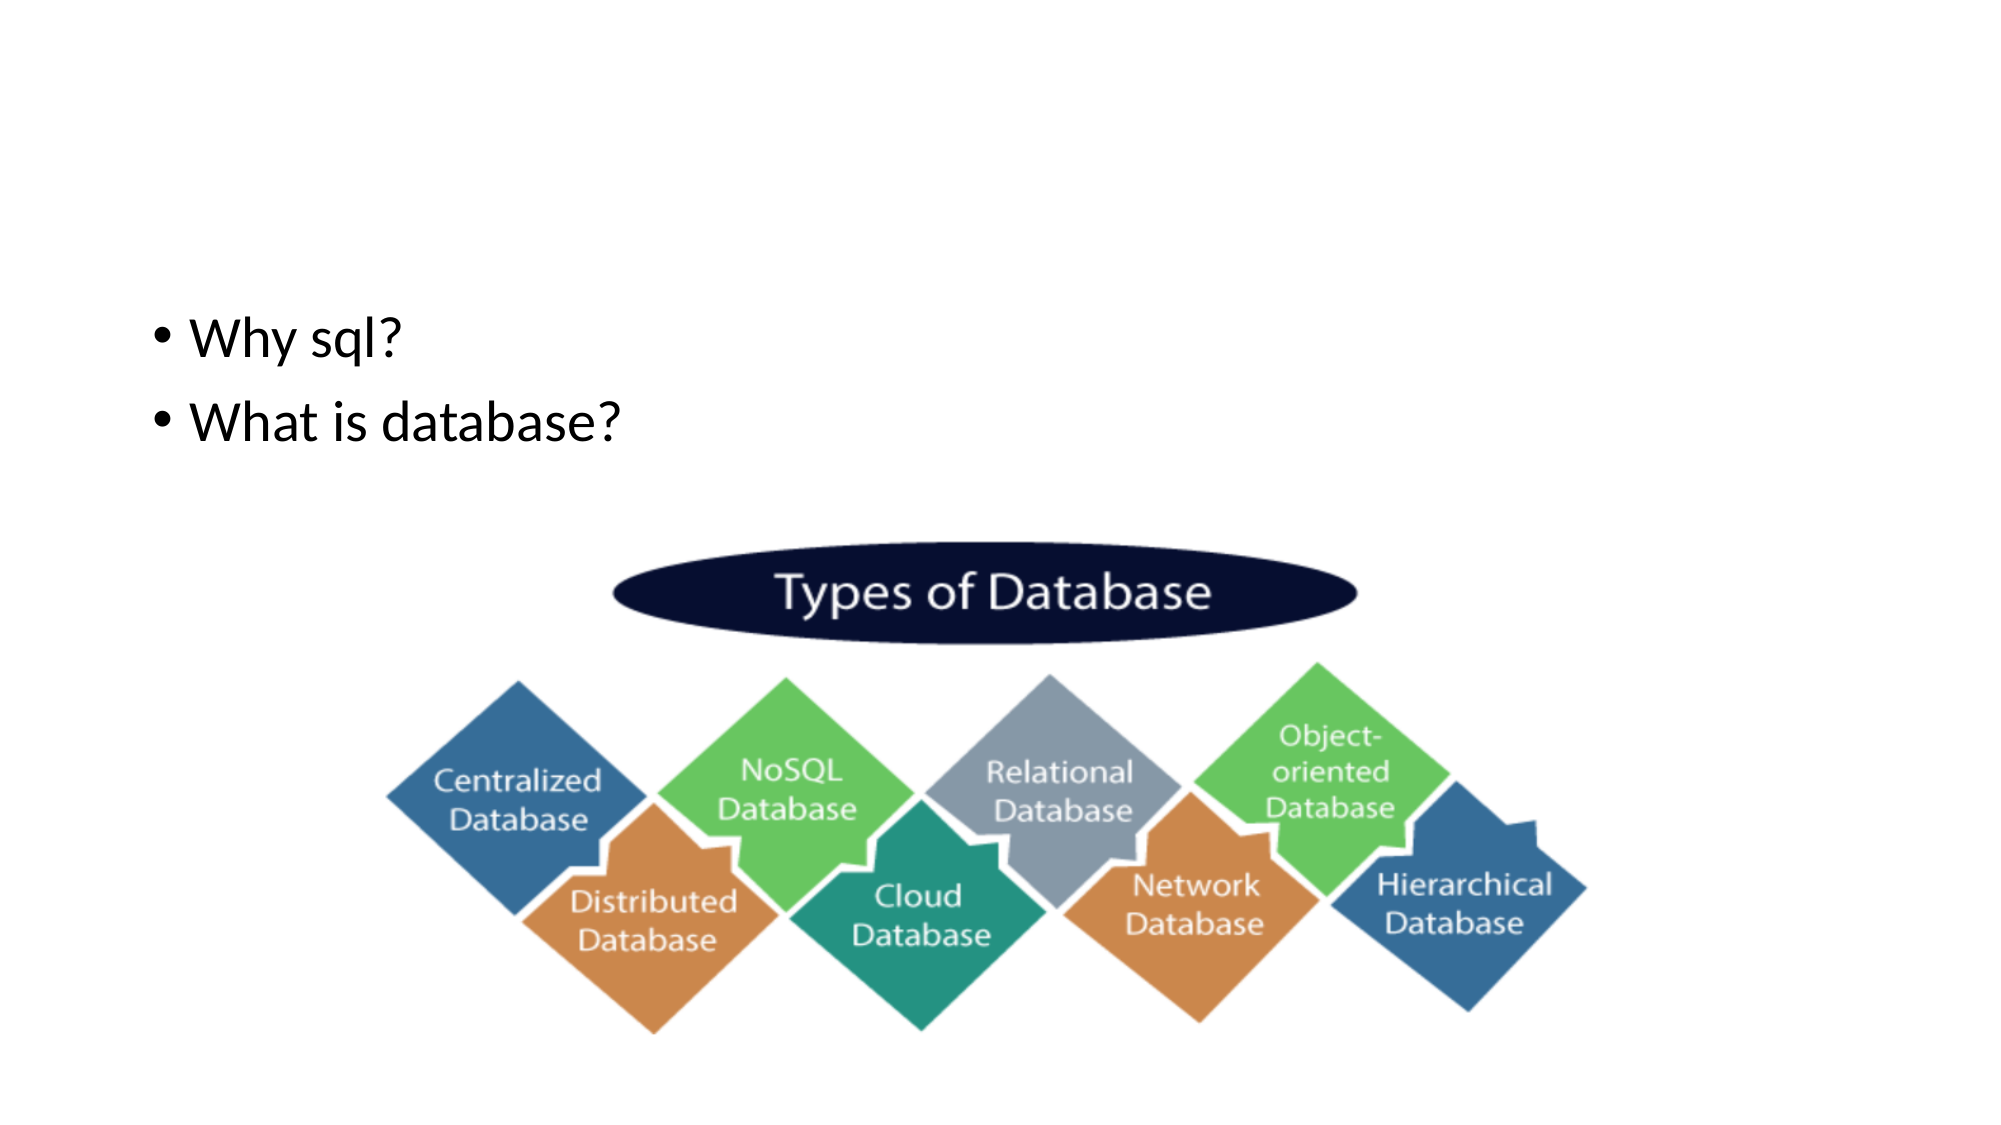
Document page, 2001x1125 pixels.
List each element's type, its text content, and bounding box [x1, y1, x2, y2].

list Why sql? What is database? [137, 299, 1863, 1014]
picture [360, 497, 1693, 1087]
